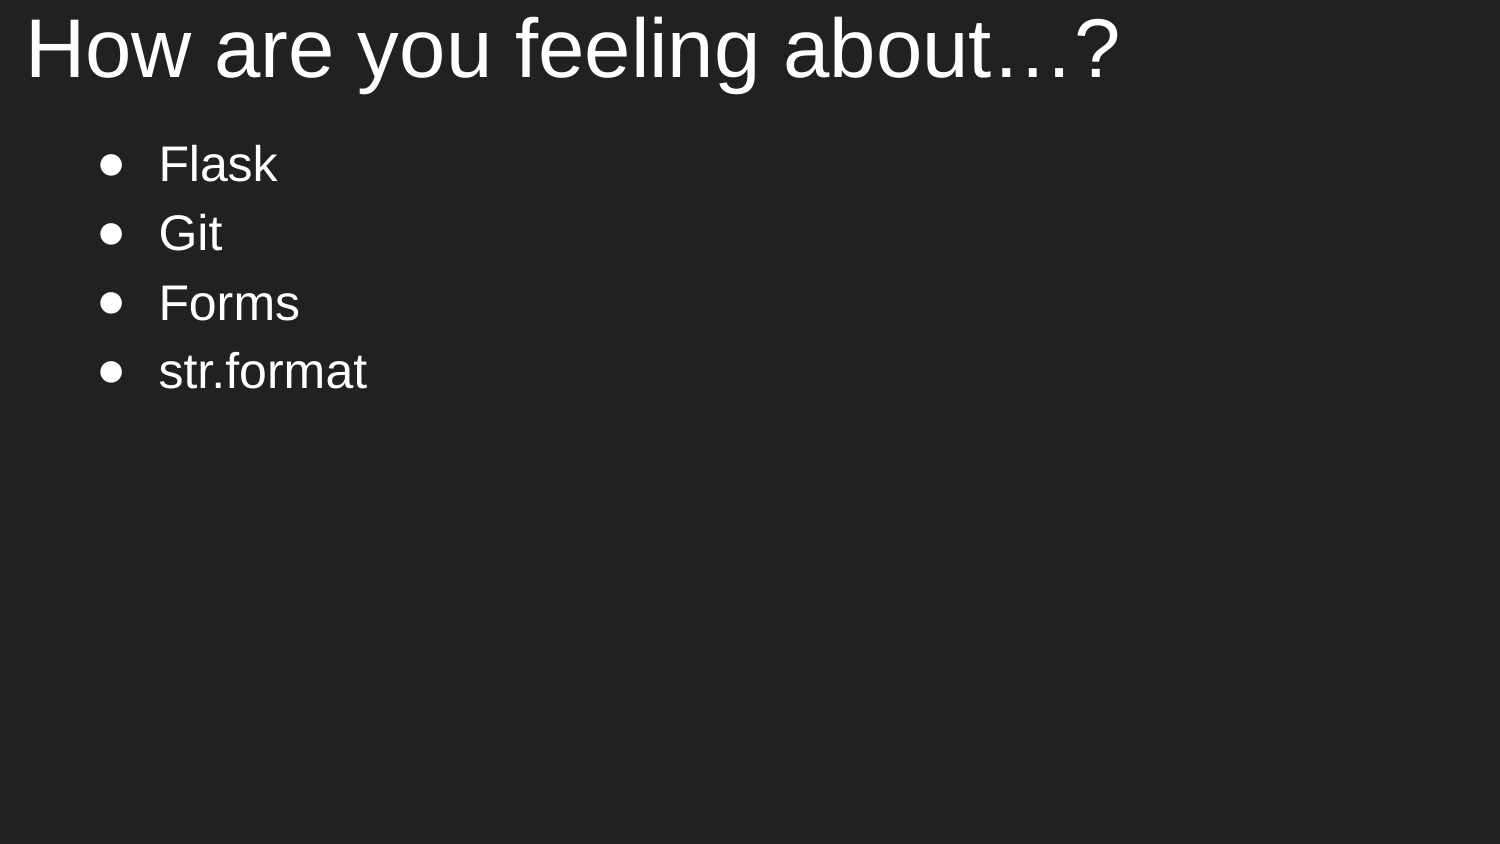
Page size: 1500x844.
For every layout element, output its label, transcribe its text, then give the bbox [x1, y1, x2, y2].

text_box Flask Git Forms str.format [68, 107, 1483, 822]
title How are you feeling about…? [10, 0, 1449, 66]
